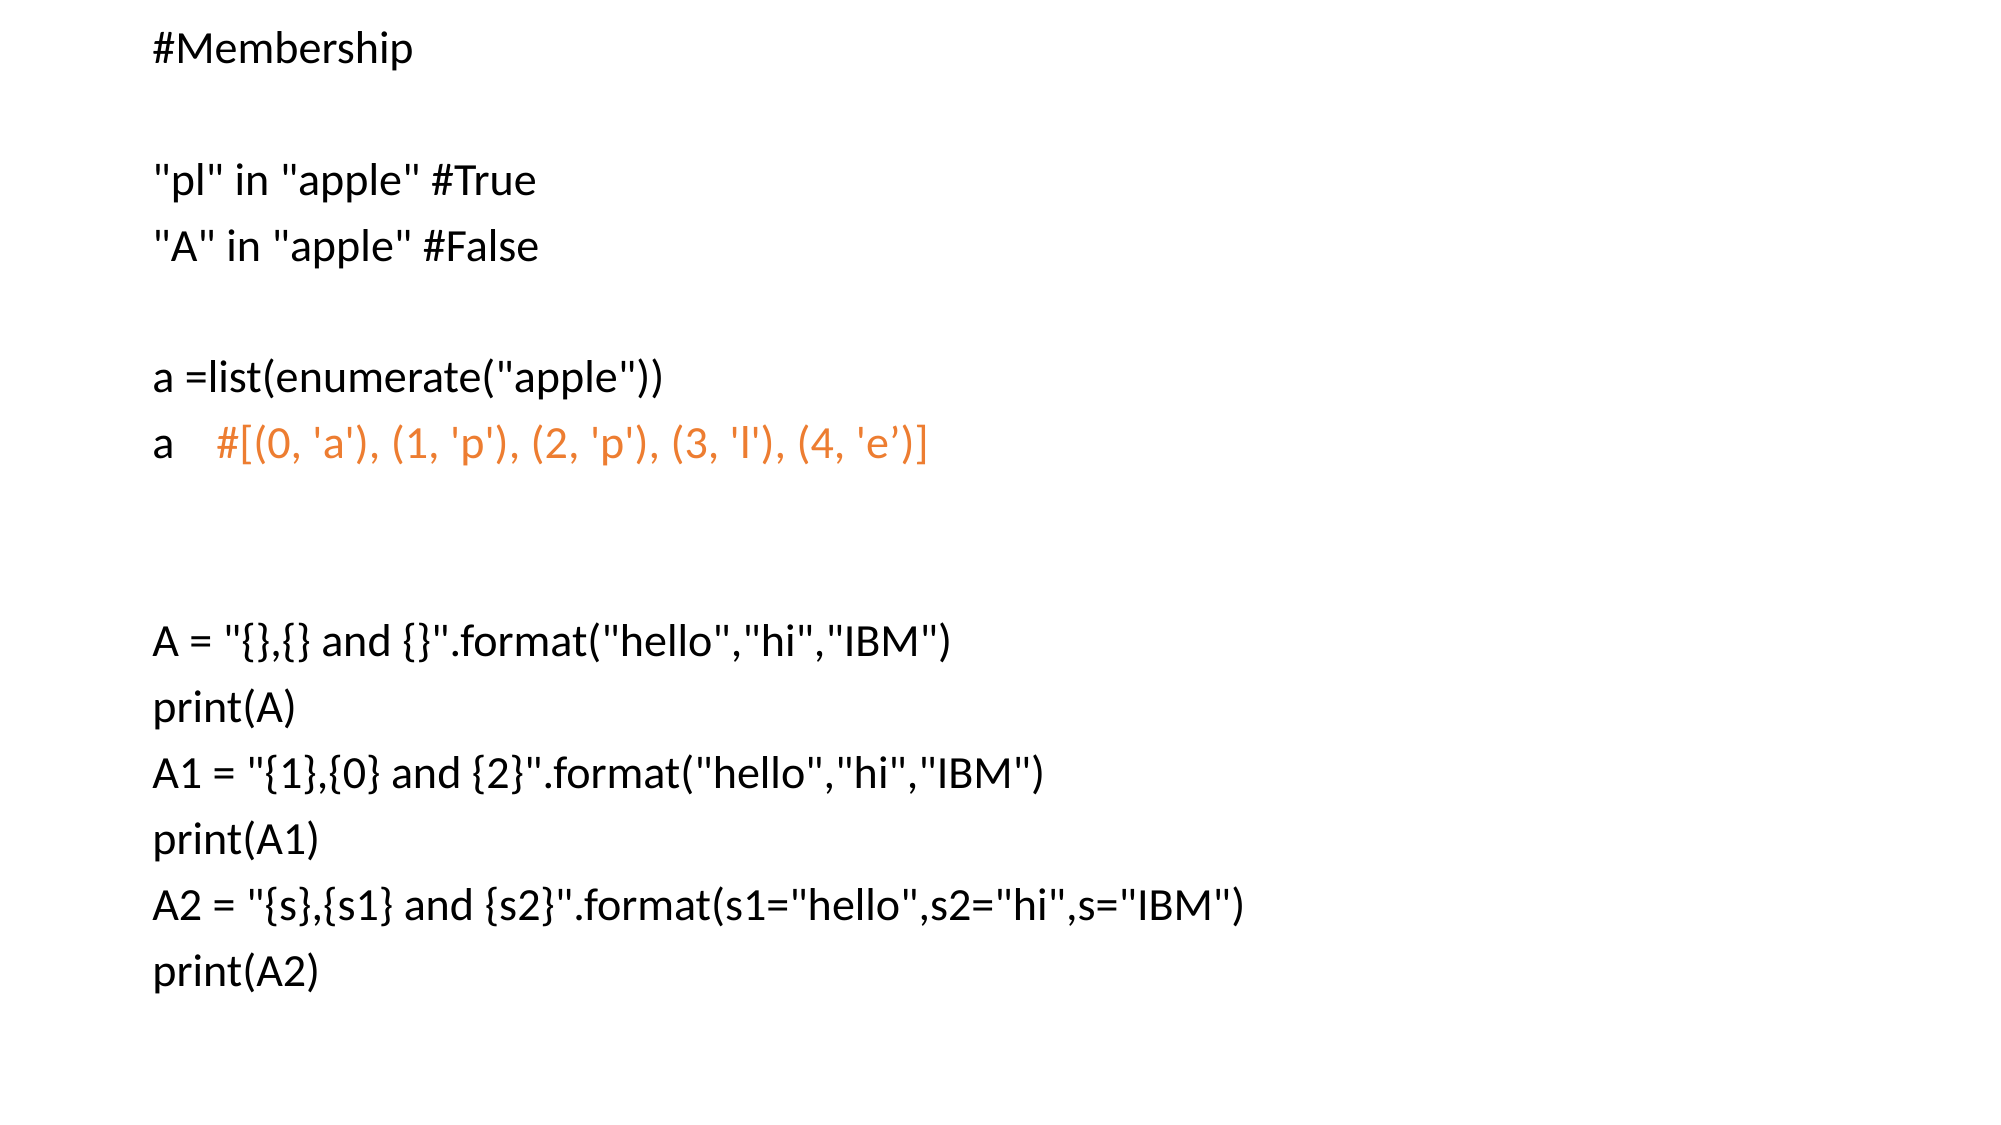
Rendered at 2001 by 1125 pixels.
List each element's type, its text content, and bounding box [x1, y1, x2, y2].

list #Membership "pl" in "apple" #True "A" in "apple" #False a =list(enumerate("apple")) a #[(0, 'a'), (1, 'p'), (2, 'p'), (3, 'l'), (4, 'e’)] A = "{},{} and {}".format("hello","hi","IBM") print(A) A1 = "{1},{0} and {2}".format("hello","hi","IBM") print(A1) A2 = "{s},{s1} and {s2}".format(s1="hello",s2="hi",s="IBM") print(A2) [137, 16, 1863, 1014]
